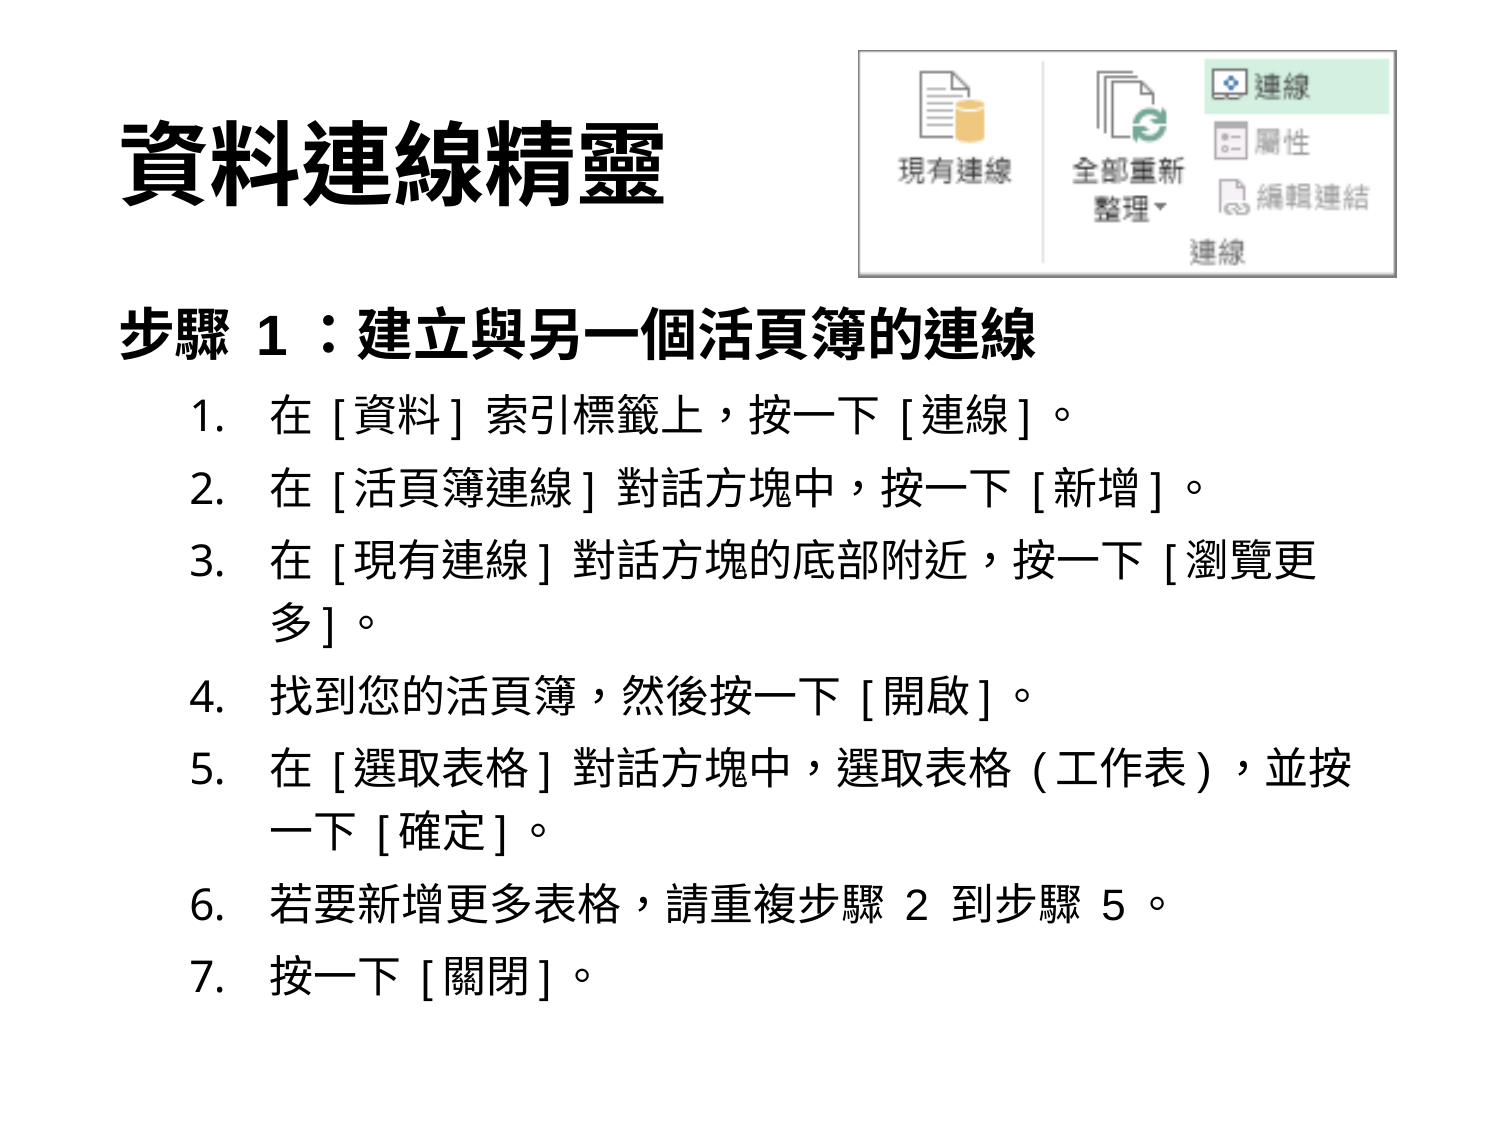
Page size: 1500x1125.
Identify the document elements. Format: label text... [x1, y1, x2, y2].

title 資料連線精靈 [103, 59, 858, 278]
list 步驟 1：建立與另一個活頁簿的連線 在 [資料] 索引標籤上，按一下 [連線]。 在 [活頁簿連線] 對話方塊中，按一下 [新增]。 在 [現有連線] 對話方塊的底部附近，按一下 [瀏覽更多]。 找到您的活頁簿，然後按一下 [開啟]。 在 [選取表格] 對話方塊中，選取表格 (工作表)，並按一下 [確定]。 若要新增更多表格，請重複步驟 2 到步驟 5。 按一下 [關閉]。 [103, 299, 1397, 1014]
picture [858, 50, 1397, 278]
